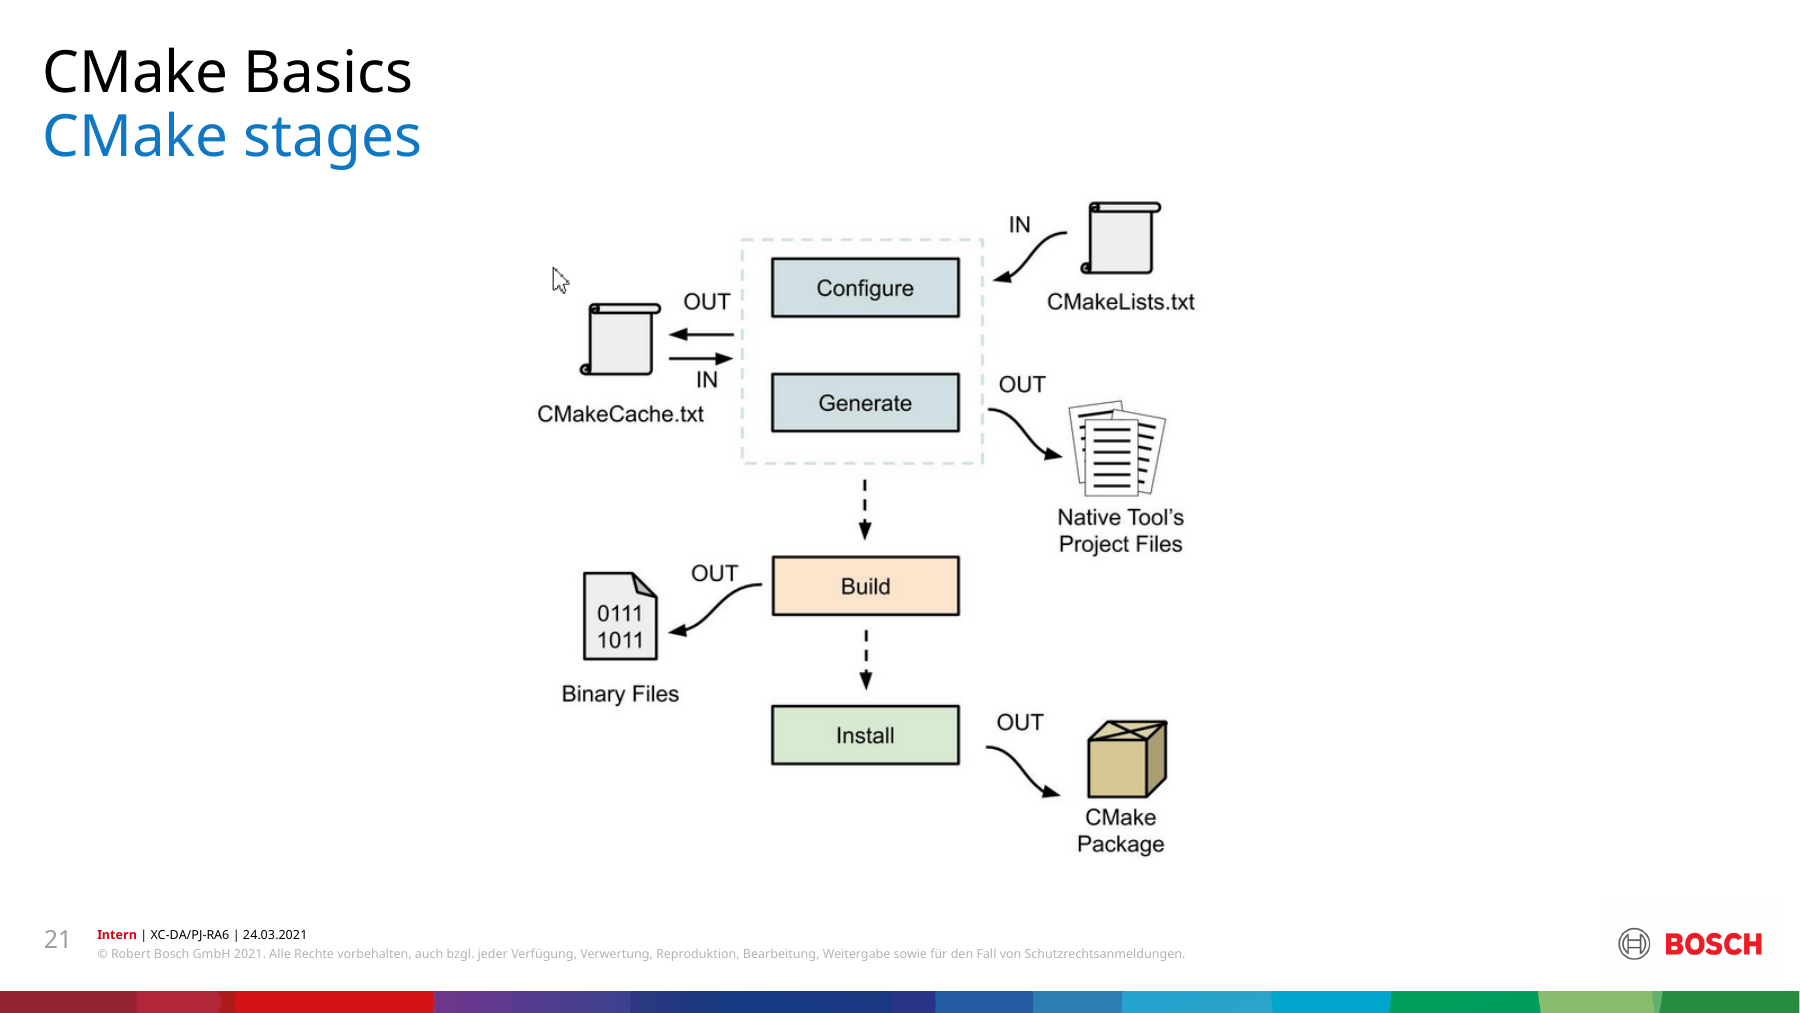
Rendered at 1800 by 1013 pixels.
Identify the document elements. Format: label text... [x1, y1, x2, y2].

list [511, 169, 1239, 874]
slide_number 21 [43, 923, 92, 991]
picture [0, 905, 1272, 1013]
list CMake Basics [42, 42, 1757, 107]
title CMake stages [42, 107, 1757, 171]
picture [1390, 896, 1800, 1013]
